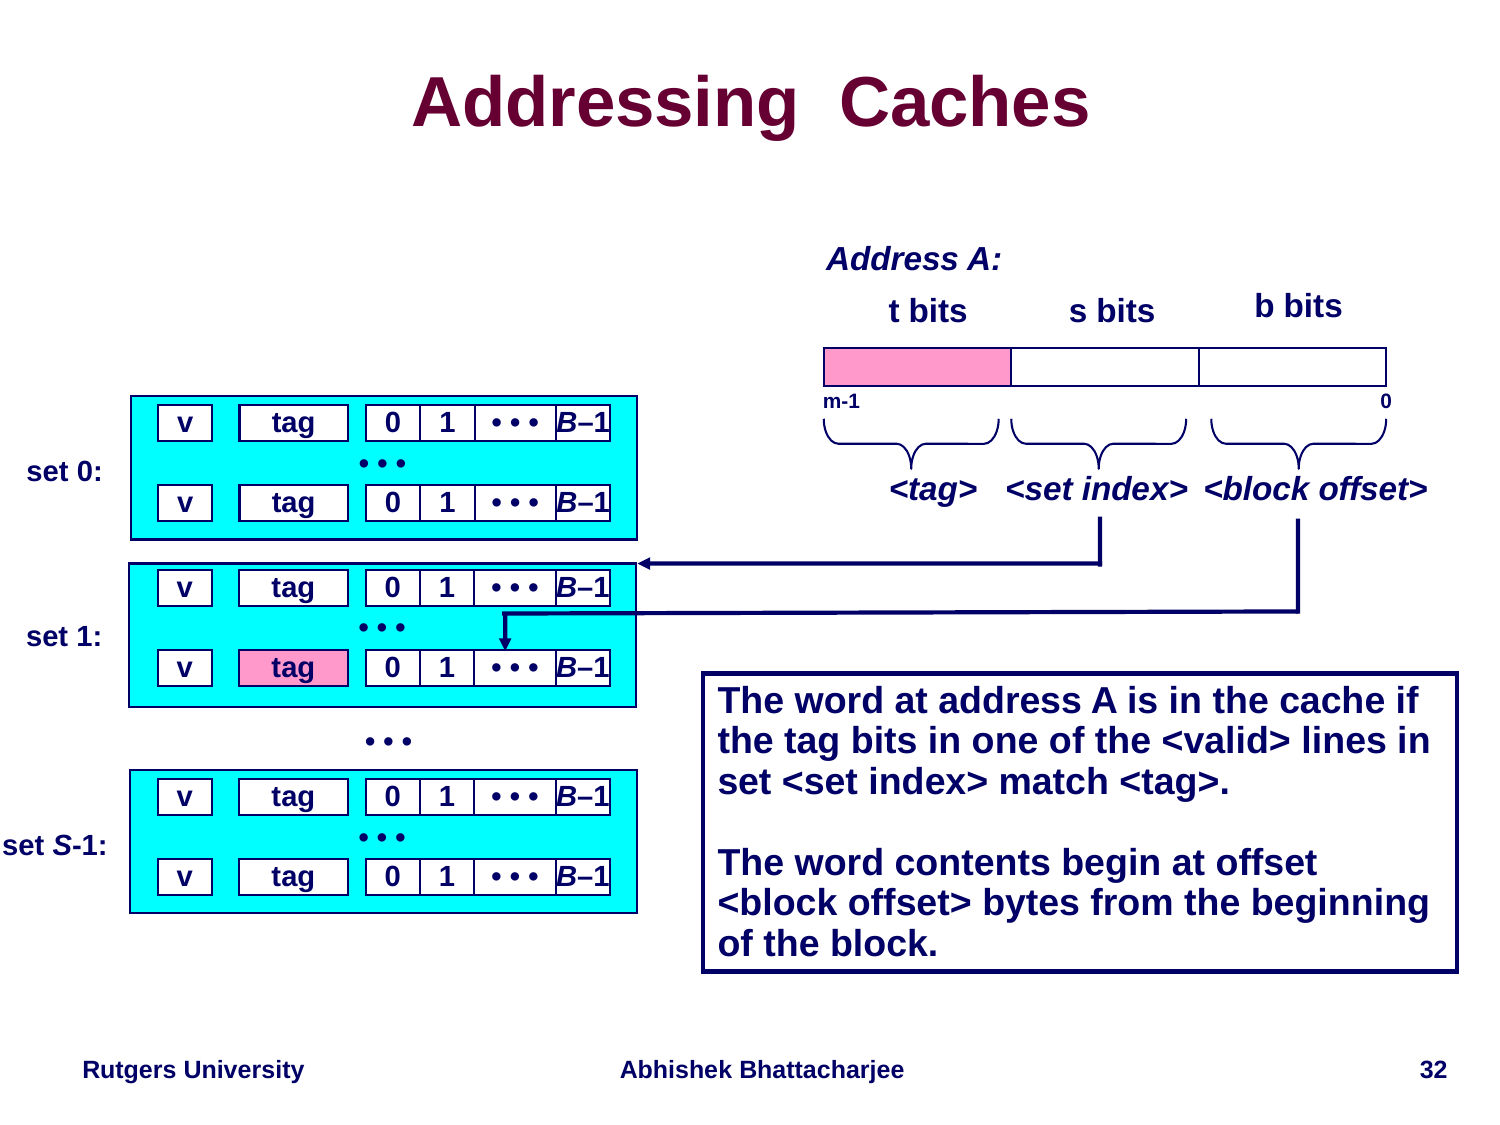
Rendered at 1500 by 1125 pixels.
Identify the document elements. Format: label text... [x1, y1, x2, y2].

text_box B–1 [555, 405, 611, 442]
text_box • • • [475, 649, 555, 686]
text_box 1 [420, 859, 475, 896]
text_box v [158, 485, 213, 522]
text_box • • • [475, 859, 555, 896]
text_box [823, 418, 999, 469]
text_box set S-1: [0, 822, 123, 869]
text_box <block offset> [1188, 463, 1443, 515]
text_box v [157, 649, 212, 686]
text_box 1 [421, 485, 475, 522]
text_box • • • [475, 779, 555, 816]
text_box tag [239, 779, 348, 816]
text_box [130, 770, 638, 914]
text_box 0 [365, 649, 420, 686]
text_box v [158, 405, 213, 442]
text_box [637, 557, 1103, 570]
text_box Address A: [811, 234, 1018, 286]
text_box [129, 563, 636, 707]
text_box 0 [365, 859, 420, 896]
text_box 0 [366, 485, 421, 522]
text_box 1 [420, 569, 475, 606]
text_box set 0: [11, 448, 118, 495]
text_box <tag> [873, 463, 990, 515]
text_box B–1 [555, 485, 611, 522]
text_box tag [239, 859, 348, 896]
text_box • • • [347, 723, 430, 760]
text_box 0 [365, 779, 420, 816]
text_box [1011, 418, 1187, 469]
text_box tag [239, 405, 348, 442]
text_box • • • [341, 819, 423, 856]
text_box • • • [341, 610, 423, 647]
text_box set 1: [11, 613, 118, 660]
text_box <set index> [990, 463, 1188, 515]
text_box 0 [1365, 382, 1407, 420]
text_box 1 [421, 405, 475, 442]
text_box B–1 [555, 779, 610, 816]
text_box tag [239, 569, 348, 606]
text_box [499, 614, 512, 652]
text_box B–1 [555, 649, 610, 686]
text_box v [157, 569, 212, 606]
text_box • • • [475, 485, 555, 522]
text_box v [157, 779, 212, 816]
text_box b bits [1239, 281, 1358, 332]
text_box • • • [341, 445, 424, 482]
text_box 1 [420, 779, 475, 816]
text_box • • • [475, 569, 555, 606]
text_box The word at address A is in the cache if the tag bits in one of the <valid> lines in set <set index> match <tag>. The word contents begin at offset <block offset> bytes from the beginning of the block. [702, 673, 1458, 972]
text_box B–1 [555, 569, 610, 606]
text_box 0 [365, 569, 420, 606]
text_box 0 [366, 405, 421, 442]
text_box s bits [1053, 286, 1171, 337]
text_box [1012, 348, 1199, 387]
text_box [1199, 348, 1387, 387]
text_box m-1 [807, 382, 875, 420]
text_box tag [239, 649, 348, 686]
text_box v [157, 859, 212, 896]
text_box [130, 396, 638, 540]
text_box t bits [873, 286, 983, 337]
text_box [823, 348, 1012, 387]
text_box tag [239, 485, 348, 522]
title Addressing Caches [46, 40, 1456, 169]
text_box B–1 [555, 859, 610, 896]
text_box • • • [475, 405, 555, 442]
text_box [1211, 418, 1387, 469]
text_box 1 [420, 649, 475, 686]
